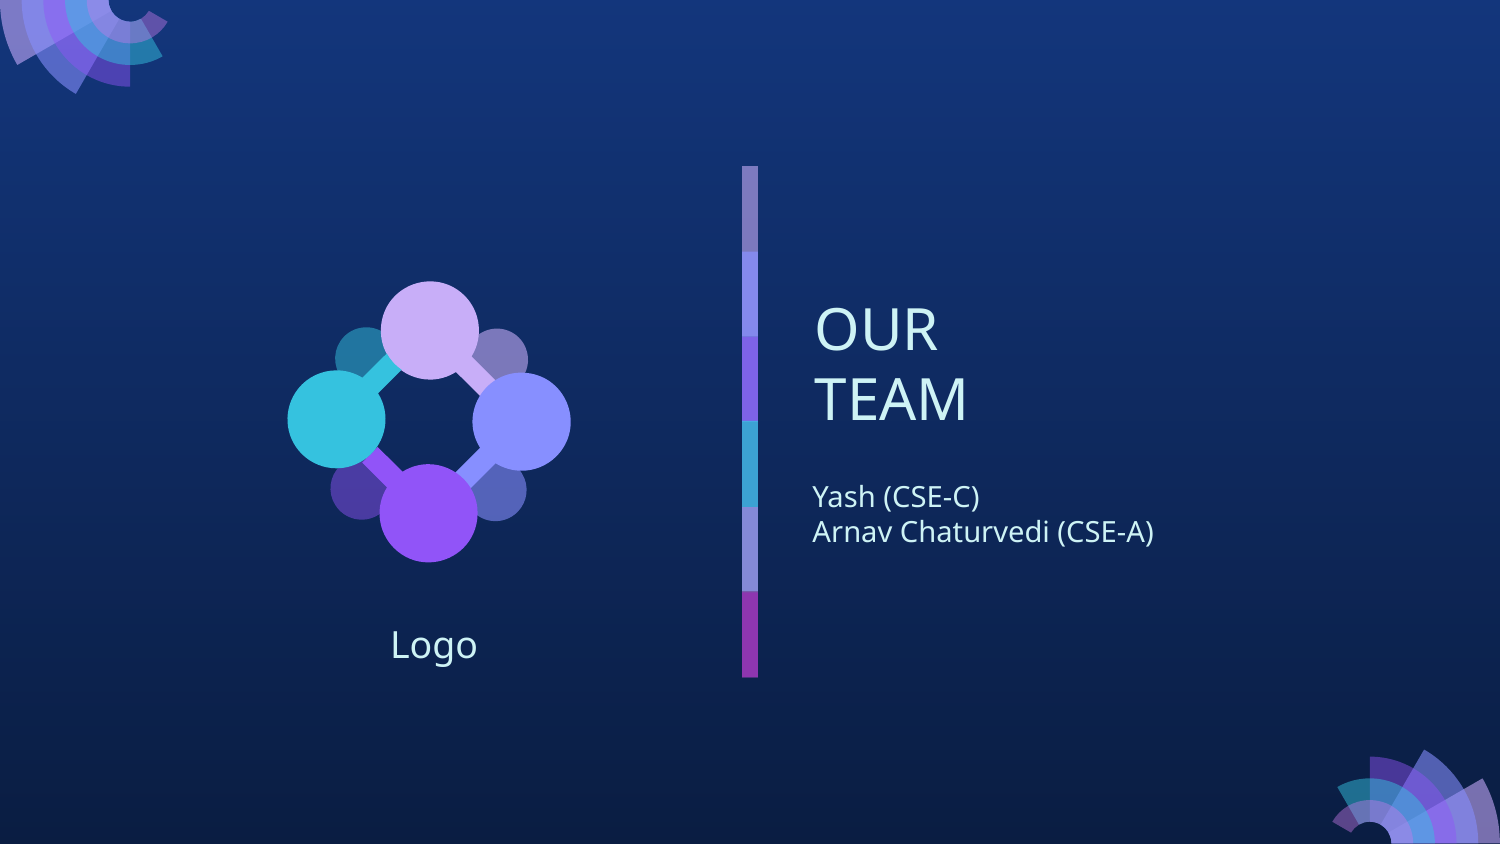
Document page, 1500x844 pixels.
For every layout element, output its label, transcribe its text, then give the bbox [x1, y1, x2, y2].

text_box [455, 372, 571, 488]
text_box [1331, 749, 1500, 844]
list Yash (CSE-C) Arnav Chaturvedi (CSE-A) [797, 463, 1172, 760]
text_box [287, 353, 402, 469]
text_box [330, 462, 386, 520]
title OUR TEAM [799, 287, 1113, 447]
text_box [472, 464, 527, 522]
text_box [335, 327, 386, 377]
text_box Logo [244, 611, 625, 676]
text_box [380, 281, 495, 395]
text_box [473, 328, 529, 379]
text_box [0, 0, 168, 95]
text_box [362, 447, 478, 563]
